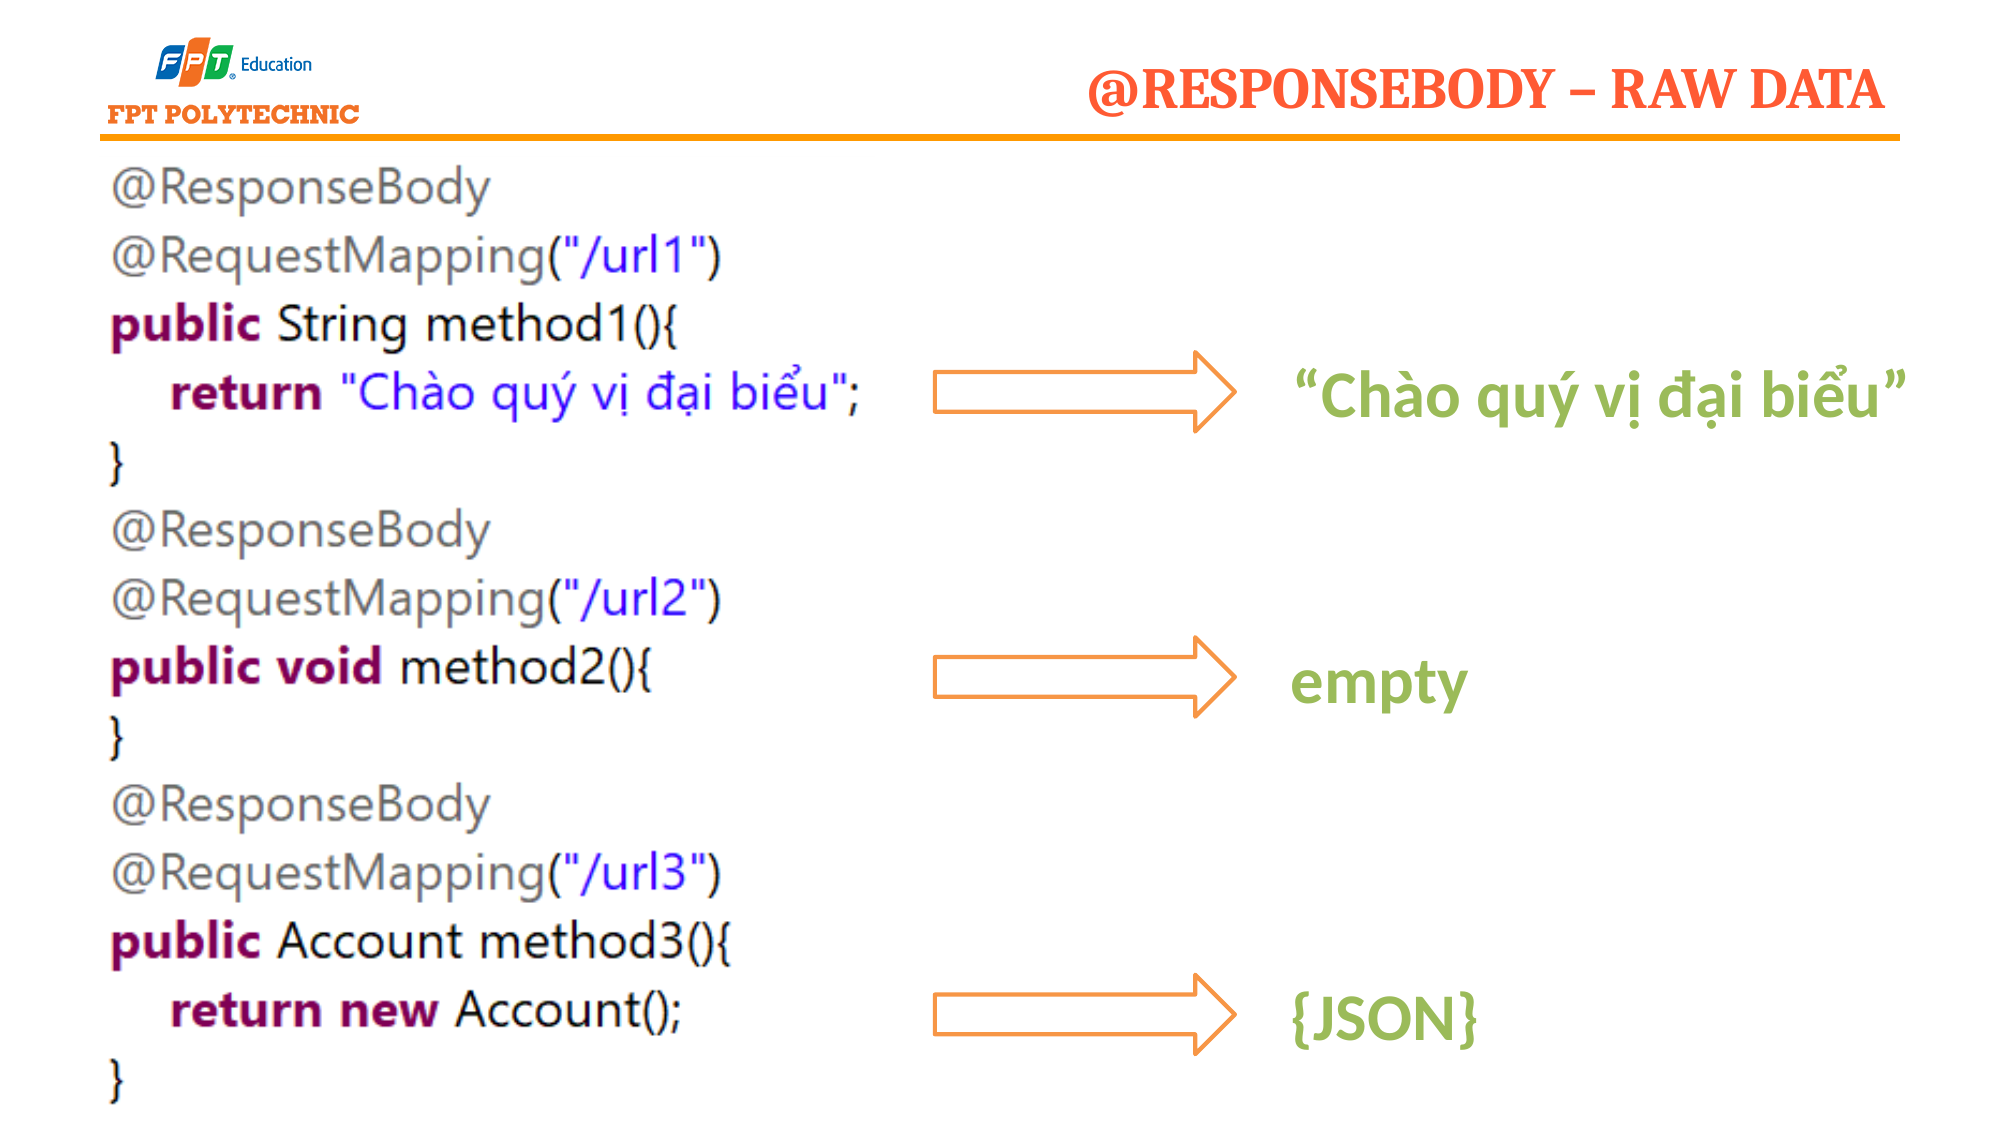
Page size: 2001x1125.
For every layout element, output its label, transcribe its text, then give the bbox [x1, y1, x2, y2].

text_box [932, 350, 1237, 434]
title @ResponseBody – Raw Data [366, 45, 1900, 125]
text_box empty [1276, 628, 1484, 724]
text_box [932, 635, 1237, 719]
picture [99, 154, 876, 1113]
picture [99, 135, 367, 143]
picture [99, 25, 367, 134]
text_box {JSON} [1276, 966, 1495, 1062]
text_box [932, 972, 1237, 1057]
text_box “Chào quý vị đại biểu” [1278, 343, 1926, 439]
